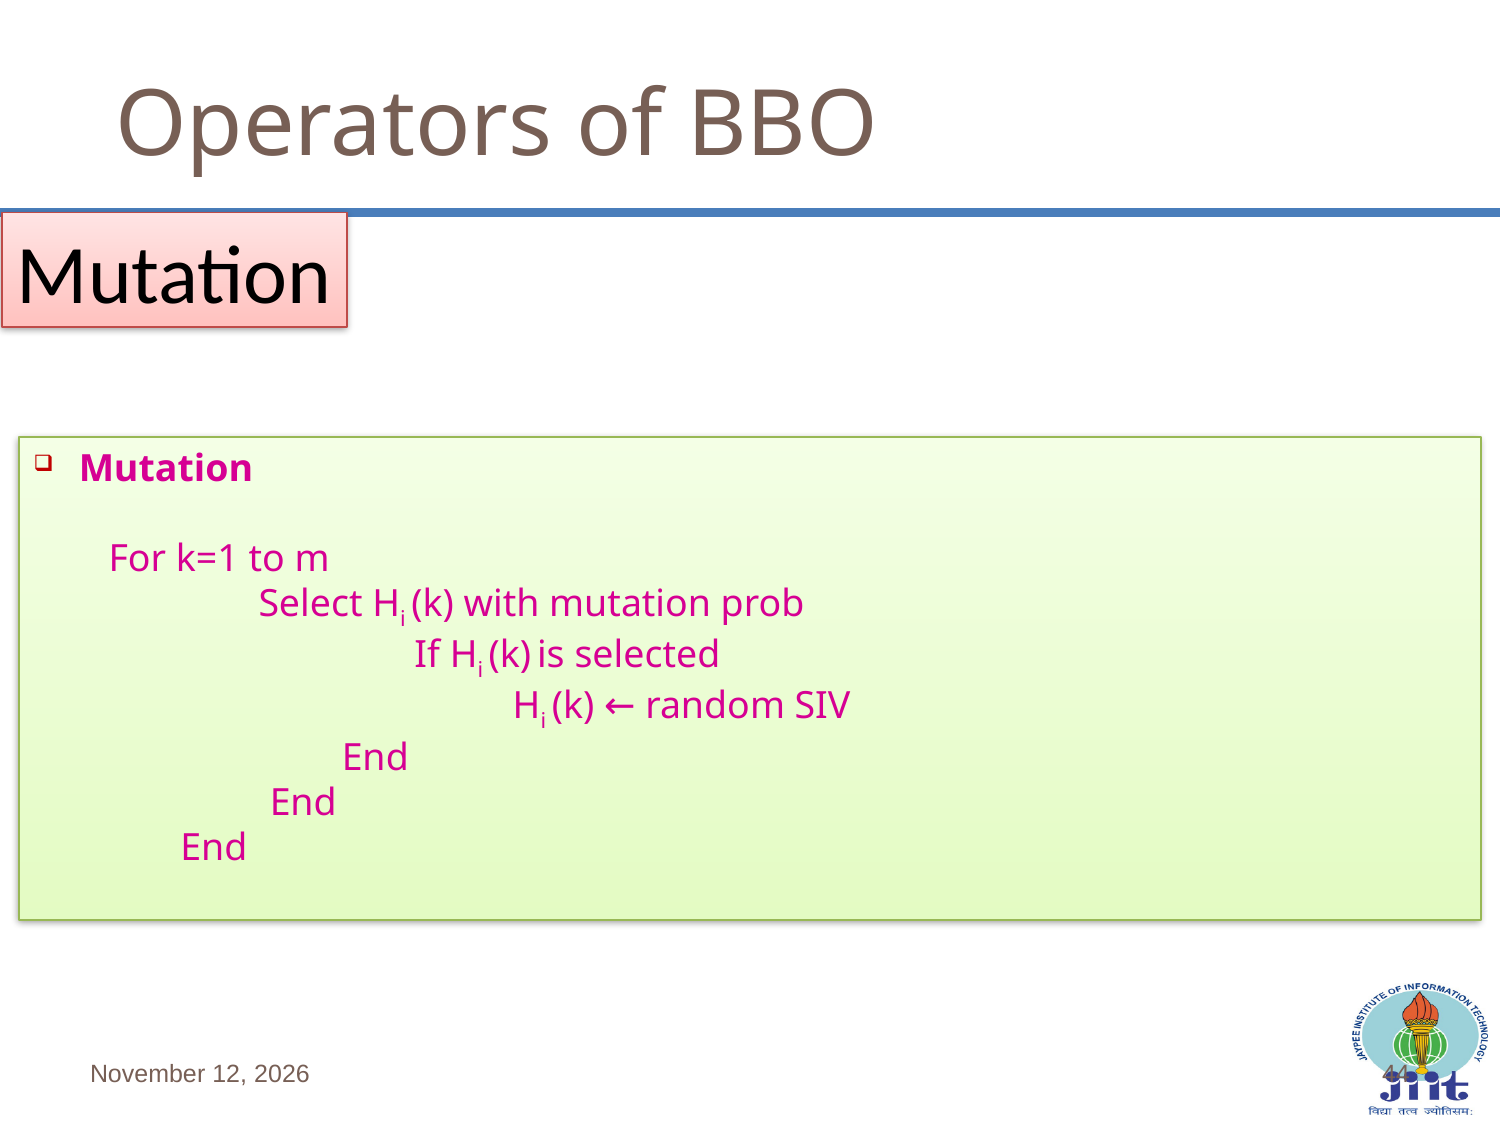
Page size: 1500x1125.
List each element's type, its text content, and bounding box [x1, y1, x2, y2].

text_box Mutation [1, 220, 348, 328]
picture [1352, 983, 1488, 1115]
slide_number 44 [1074, 1042, 1425, 1103]
text_box Mutation For k=1 to m Select Hi (k) with mutation prob If Hi (k) is selected Hi (k) ← random SIV End End End [18, 436, 1482, 921]
text_box Operators of BBO [100, 37, 1438, 200]
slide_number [75, 1042, 425, 1103]
